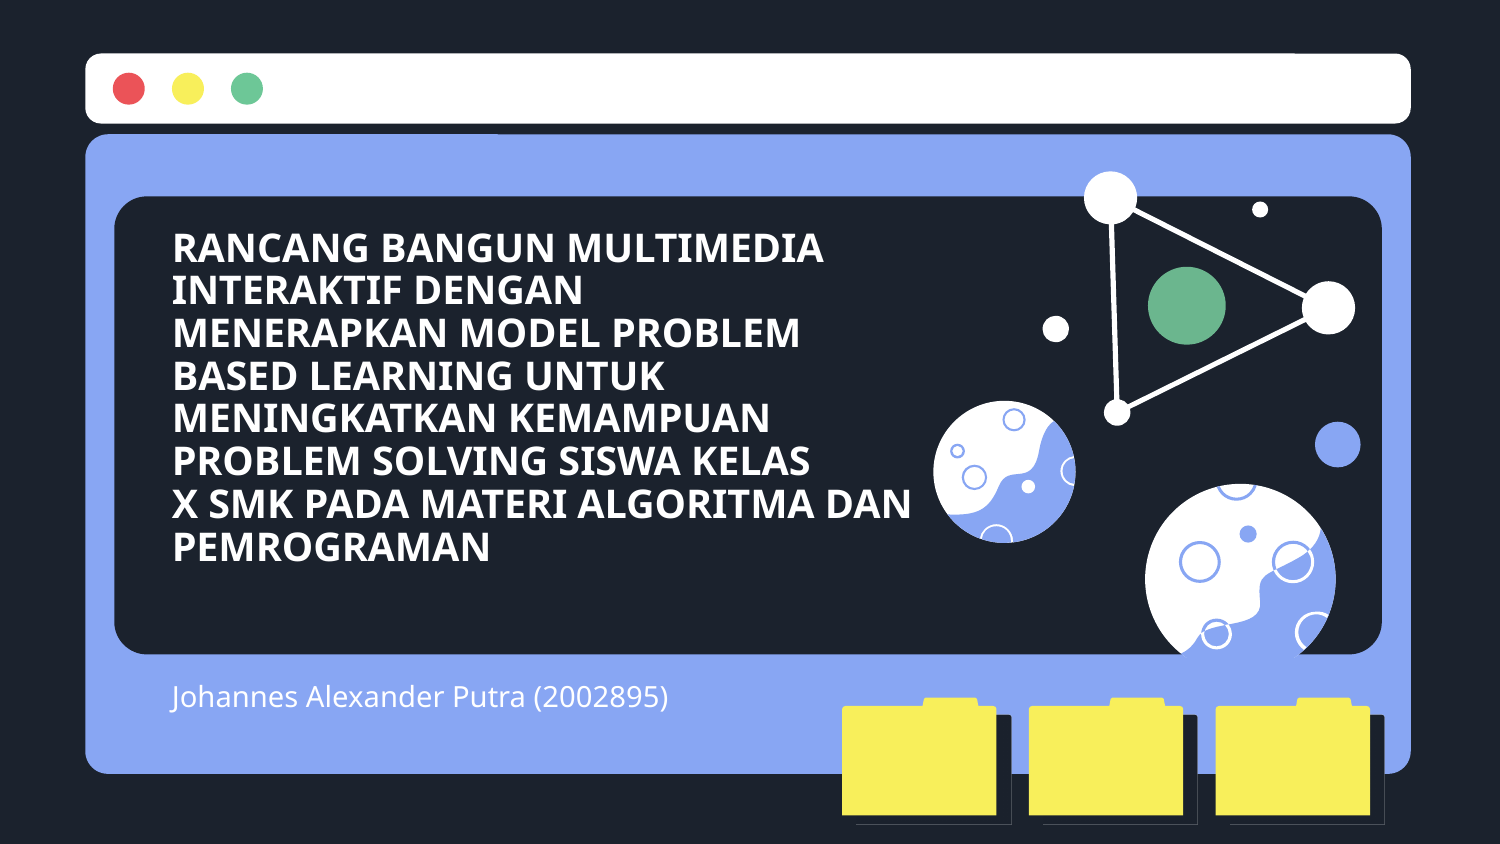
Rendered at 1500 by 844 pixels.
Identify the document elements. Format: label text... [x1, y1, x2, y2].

text_box [961, 464, 988, 491]
text_box [1294, 611, 1329, 650]
text_box [842, 697, 997, 816]
text_box [1201, 618, 1230, 632]
text_box [934, 400, 1044, 514]
text_box [1002, 408, 1026, 432]
text_box [1180, 528, 1336, 659]
text_box [1273, 549, 1315, 584]
text_box [947, 432, 1076, 543]
text_box [1314, 431, 1361, 468]
text_box [1028, 697, 1184, 816]
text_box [1042, 171, 1356, 426]
text_box [1201, 624, 1232, 650]
text_box [950, 443, 965, 459]
text_box [1271, 540, 1310, 570]
text_box [1021, 479, 1036, 494]
text_box [1215, 697, 1371, 816]
text_box [1239, 525, 1257, 543]
subtitle Johannes Alexander Putra (2002895) [156, 663, 777, 734]
text_box [1145, 485, 1321, 653]
text_box [1216, 484, 1257, 501]
text_box [1220, 483, 1253, 497]
text_box [1178, 541, 1221, 583]
title RANCANG BANGUN MULTIMEDIA INTERAKTIF DENGAN MENERAPKAN MODEL PROBLEM BASED LEARNING UNTUK MENINGKATKAN KEMAMPUAN PROBLEM SOLVING SISWA KELAS X SMK PADA MATERI ALGORITMA DAN PEMROGRAMAN [156, 212, 934, 628]
